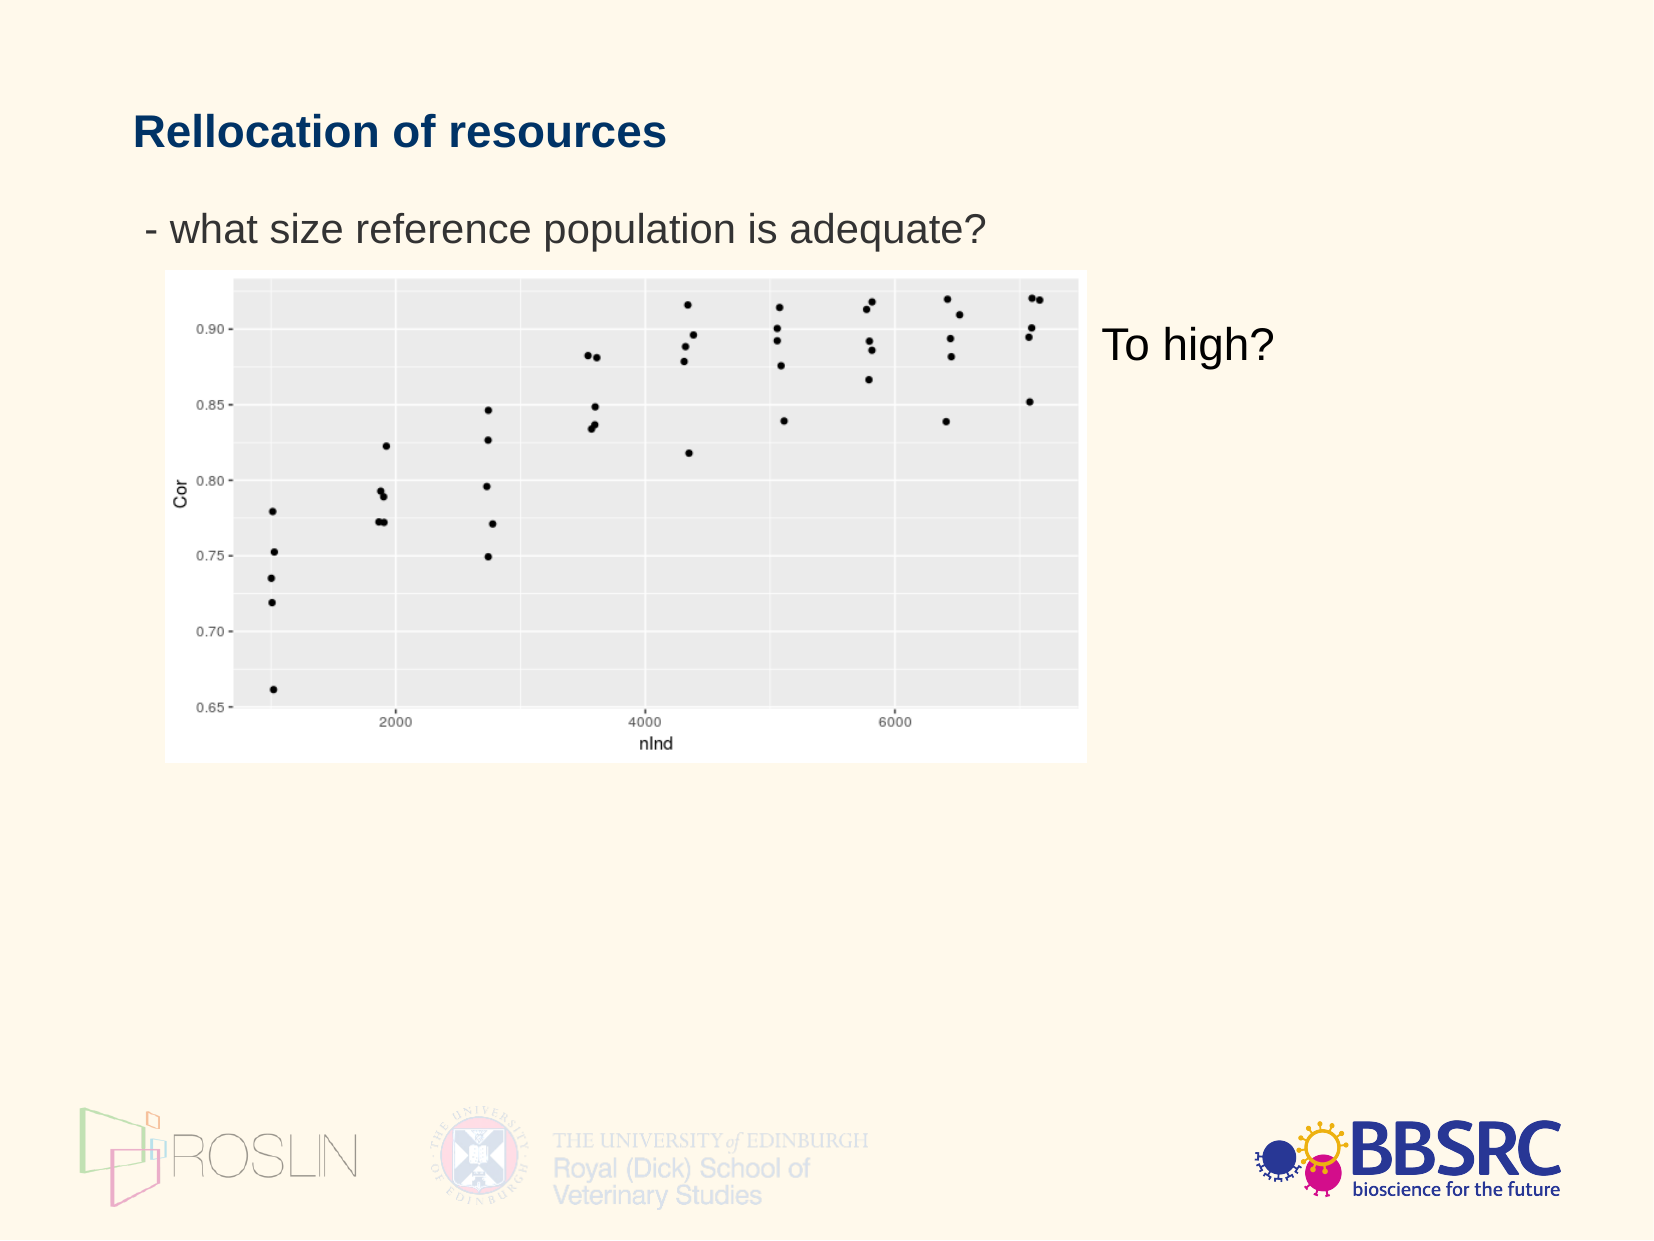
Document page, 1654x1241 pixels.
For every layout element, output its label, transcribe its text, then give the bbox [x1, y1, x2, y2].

text_box Rellocation of resources - what size reference population is adequate? [118, 94, 1075, 259]
picture [71, 1069, 371, 1232]
text_box To high? [1091, 307, 1418, 448]
picture [1253, 1117, 1561, 1204]
picture [165, 270, 1087, 763]
